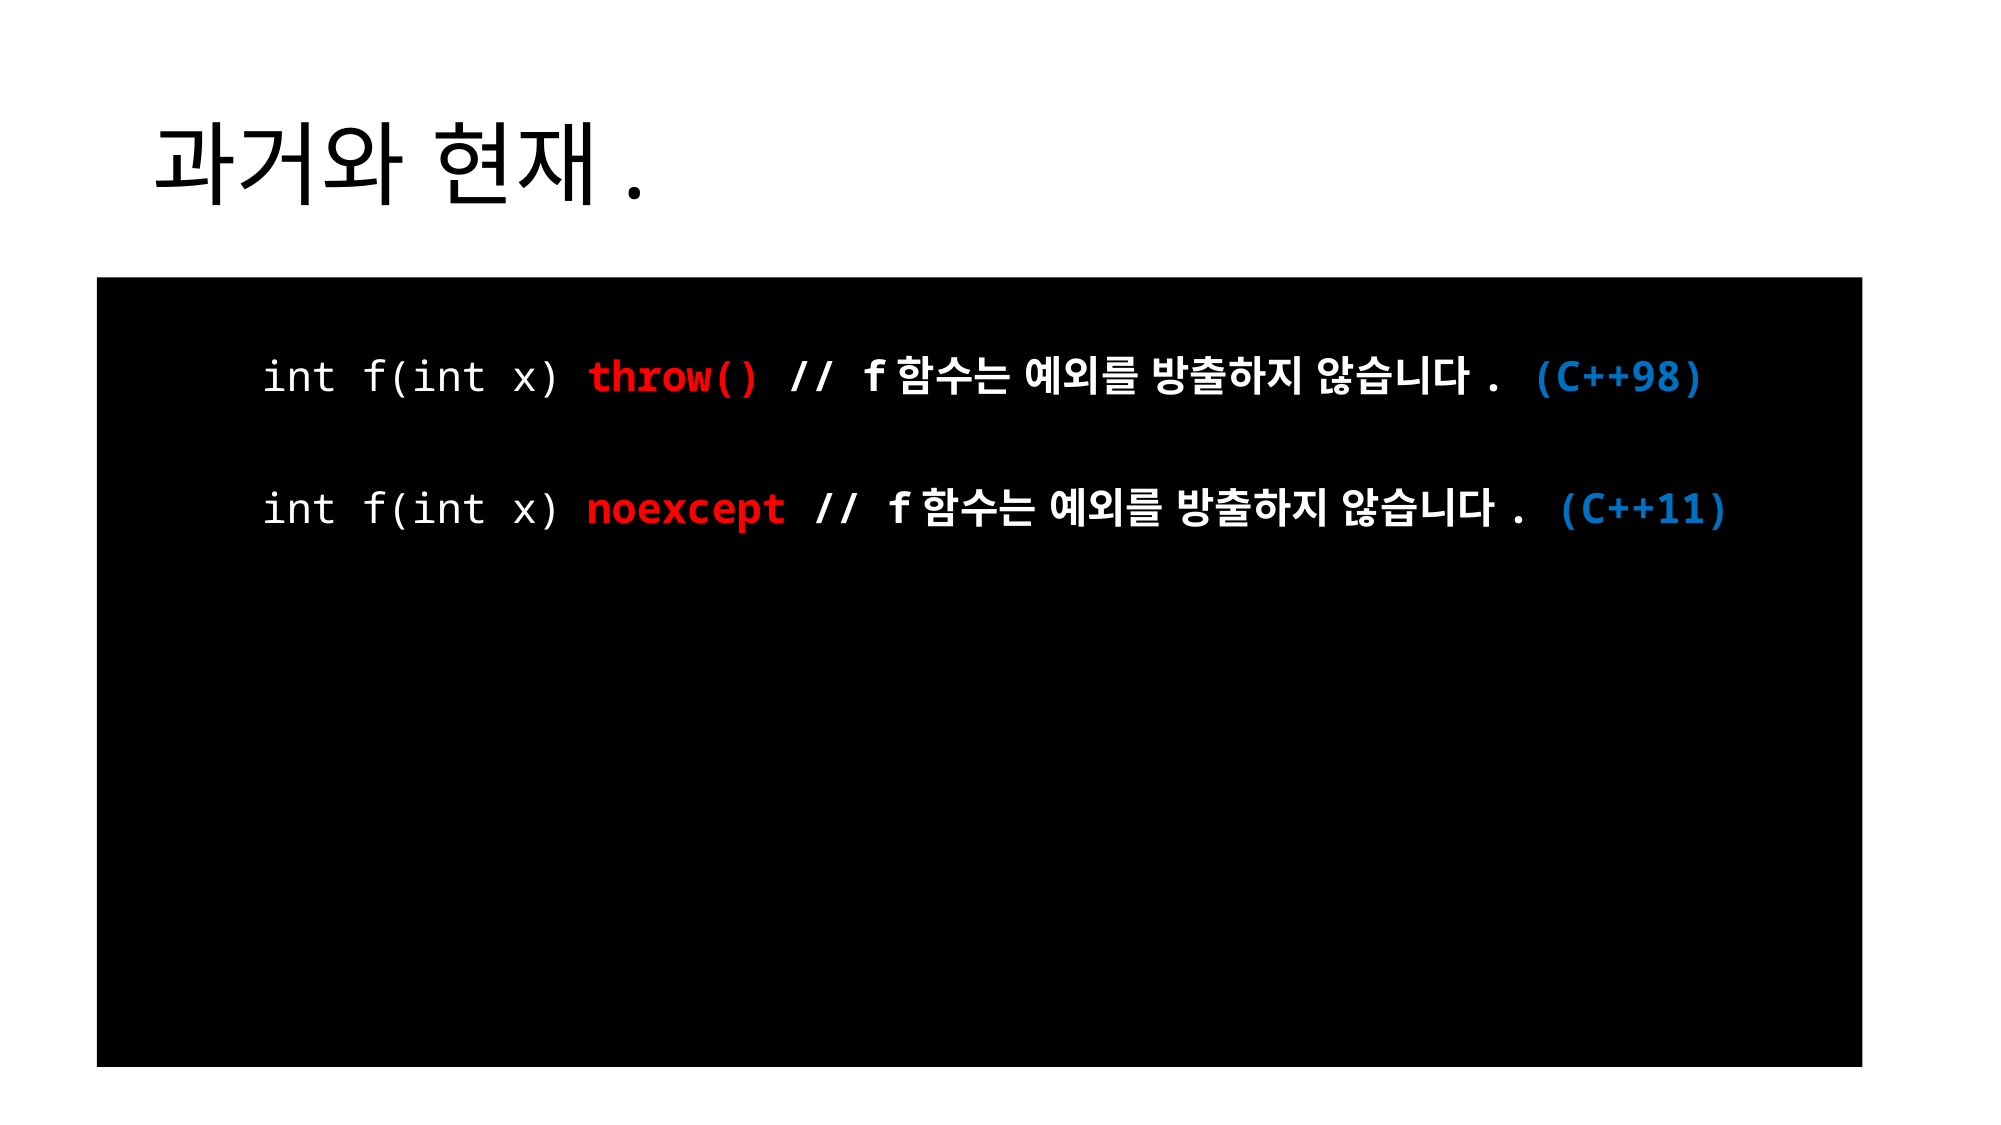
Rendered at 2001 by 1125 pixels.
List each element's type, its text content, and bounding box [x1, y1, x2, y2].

title 과거와 현재. [137, 59, 1863, 277]
list int f(int x) throw() // f함수는 예외를 방출하지 않습니다. (C++98) int f(int x) noexcept // f함수는 예외를 방출하지 않습니다. (C++11) [96, 277, 1863, 1067]
